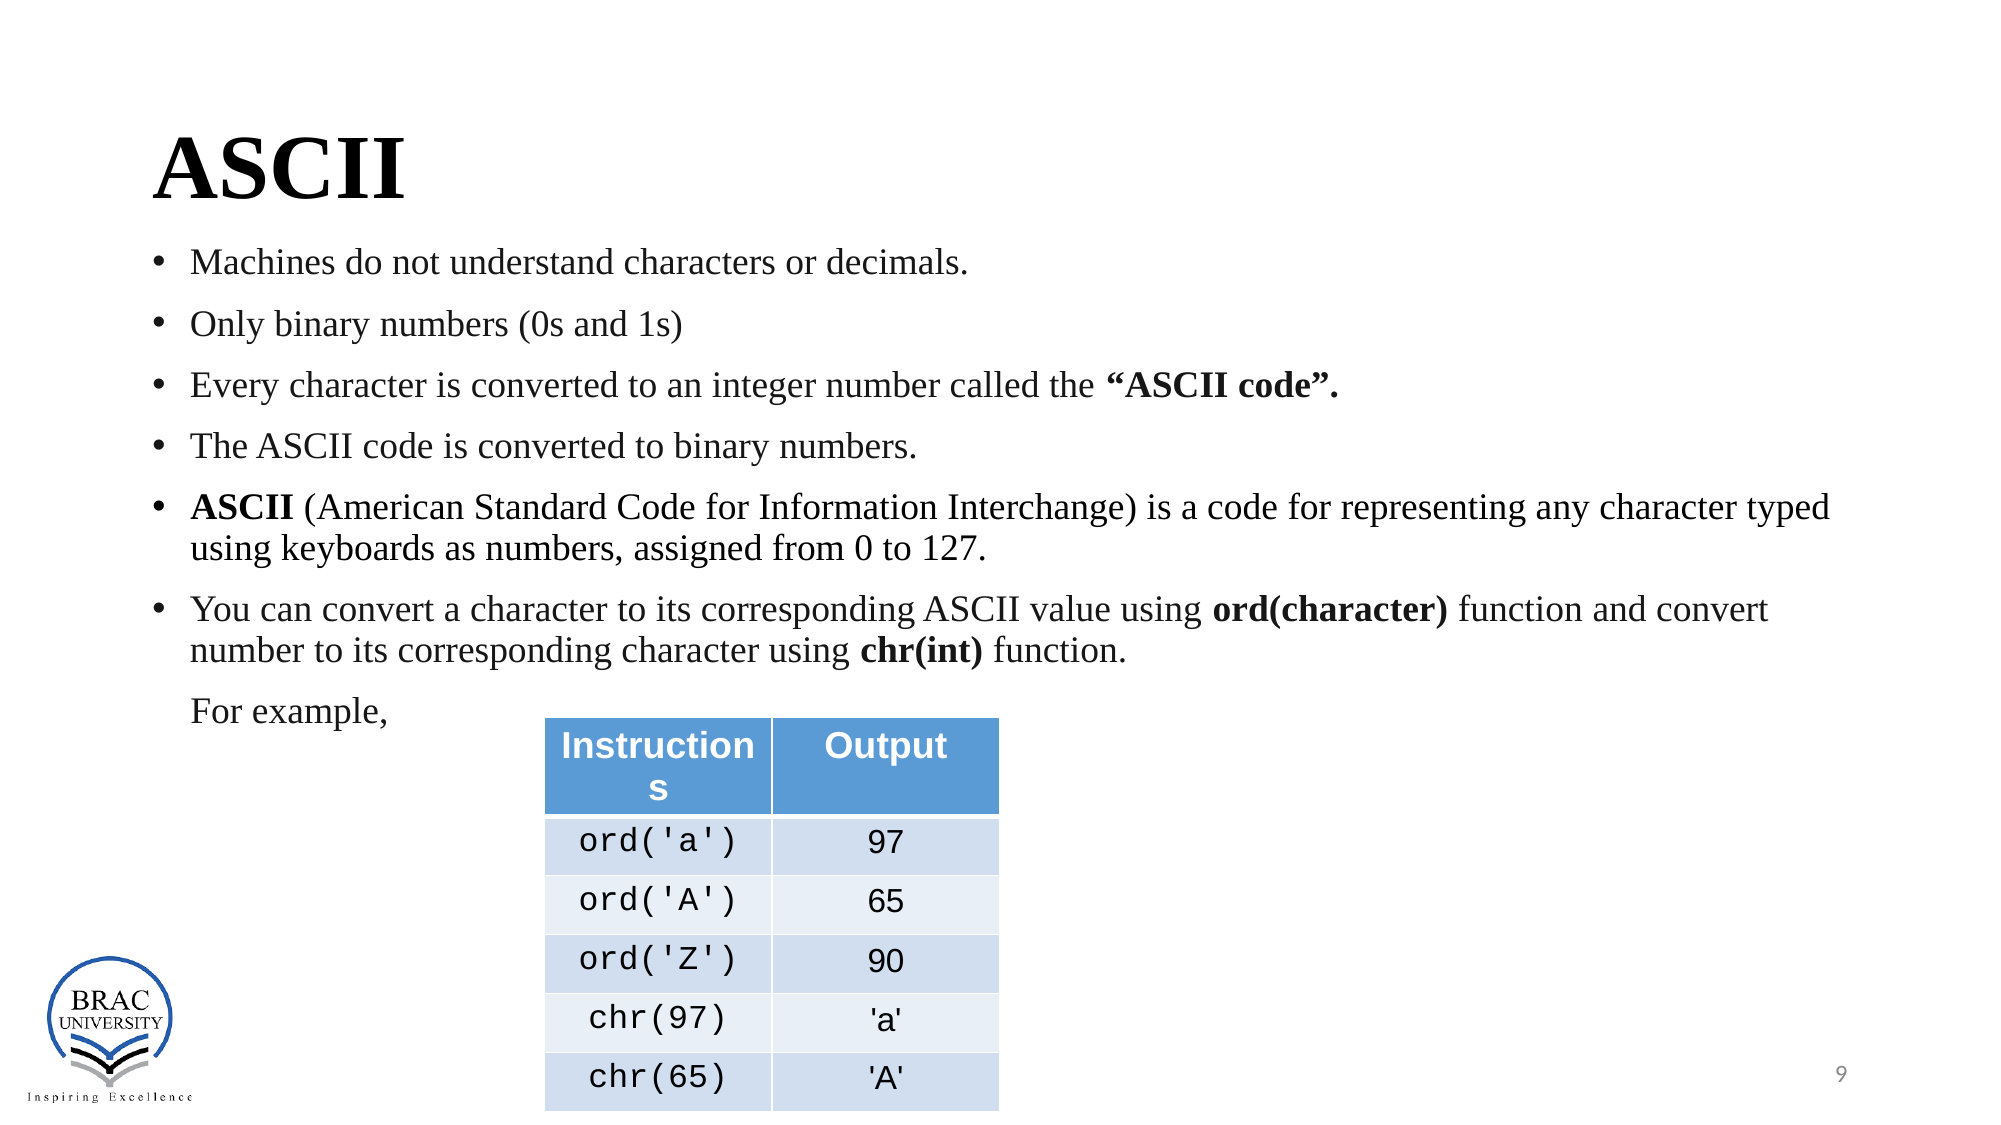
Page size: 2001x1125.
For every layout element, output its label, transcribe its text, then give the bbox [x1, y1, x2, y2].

picture [27, 956, 192, 1103]
table_cell 'a' [773, 994, 999, 1052]
table_cell chr(65) [545, 1053, 771, 1111]
table_cell ord('a') [545, 819, 771, 875]
table_cell chr(97) [545, 994, 771, 1052]
table_cell ord('Z') [545, 935, 771, 993]
table_cell 97 [773, 819, 999, 875]
table_cell ord('A') [545, 876, 771, 934]
table_cell 'A' [773, 1053, 999, 1111]
table_cell 90 [773, 935, 999, 993]
table_cell 65 [773, 876, 999, 934]
table_header Instructions [545, 718, 771, 814]
slide_number ‹#› [1412, 1042, 1863, 1103]
table_header Output [773, 718, 999, 814]
title ASCII [137, 59, 1863, 234]
list Machines do not understand characters or decimals. Only binary numbers (0s and 1s) Every character is converted to an integer number called the “ASCII code”. The ASCII code is converted to binary numbers. ASCII (American Standard Code for Information Interchange) is a code for representing any character typed using keyboards as numbers, assigned from 0 to 127. You can convert a character to its corresponding ASCII value using ord(character) function and convert number to its corresponding character using chr(int) function. For example, [137, 234, 1863, 1014]
